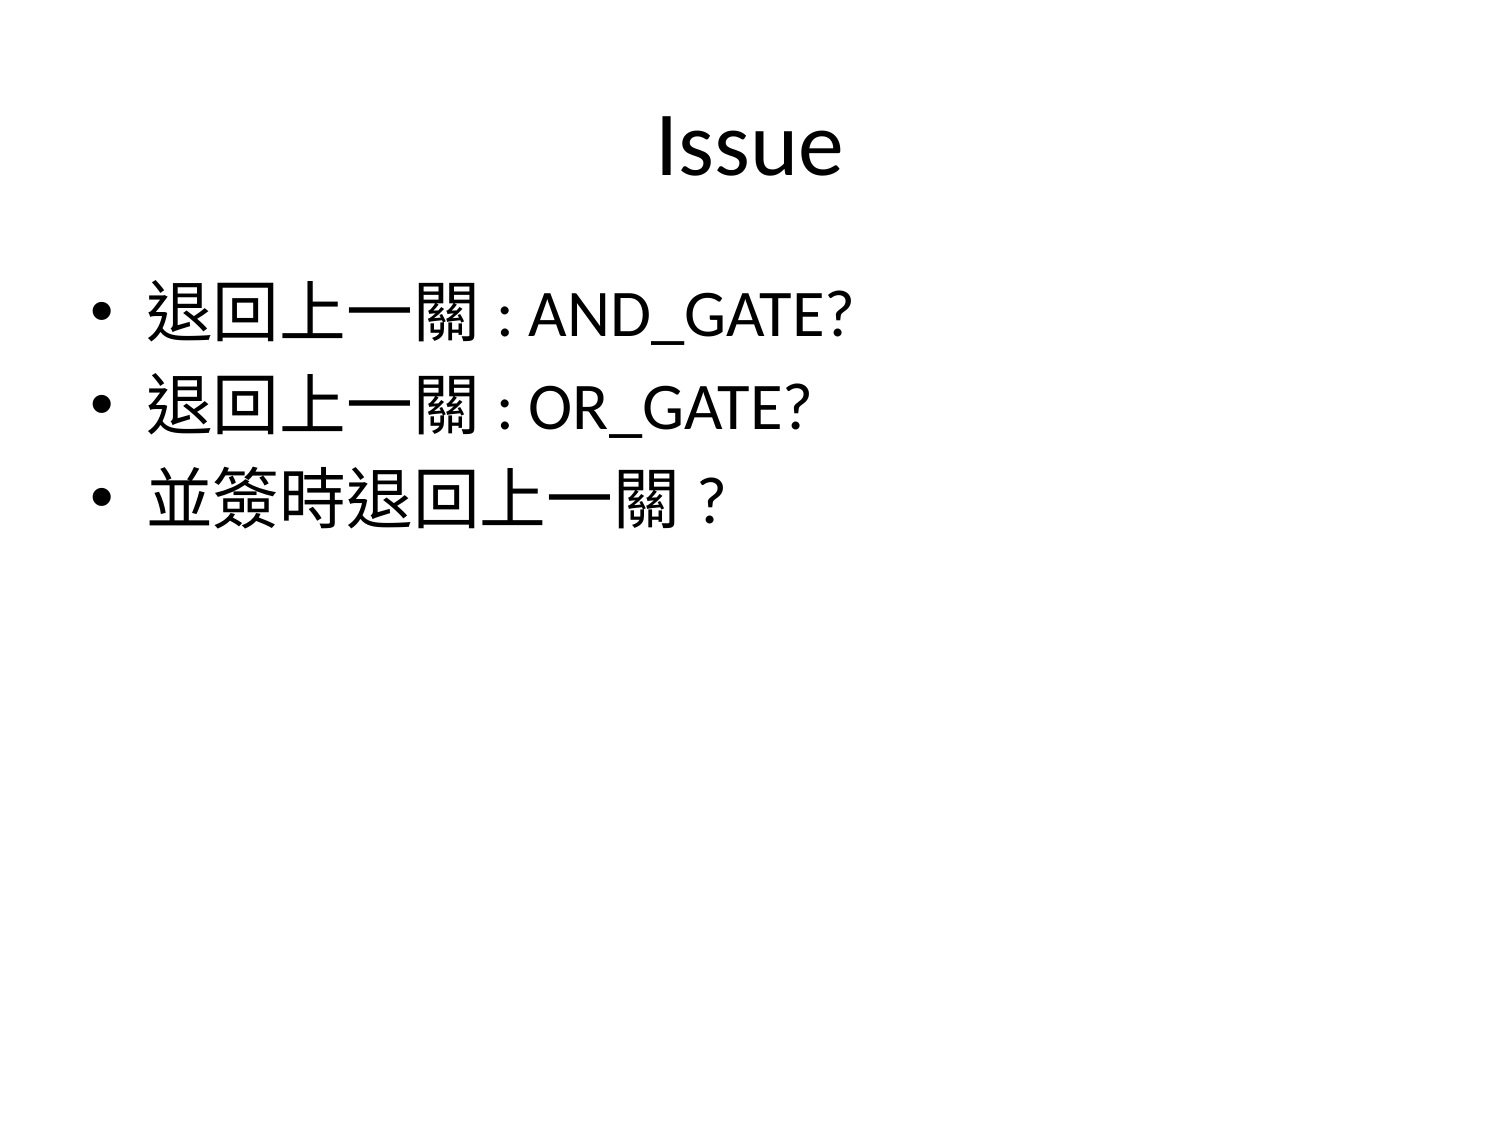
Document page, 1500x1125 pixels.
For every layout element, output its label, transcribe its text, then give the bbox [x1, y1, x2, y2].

title Issue [75, 45, 1425, 233]
list 退回上一關: AND_GATE? 退回上一關: OR_GATE? 並簽時退回上一關? [75, 262, 1425, 1005]
